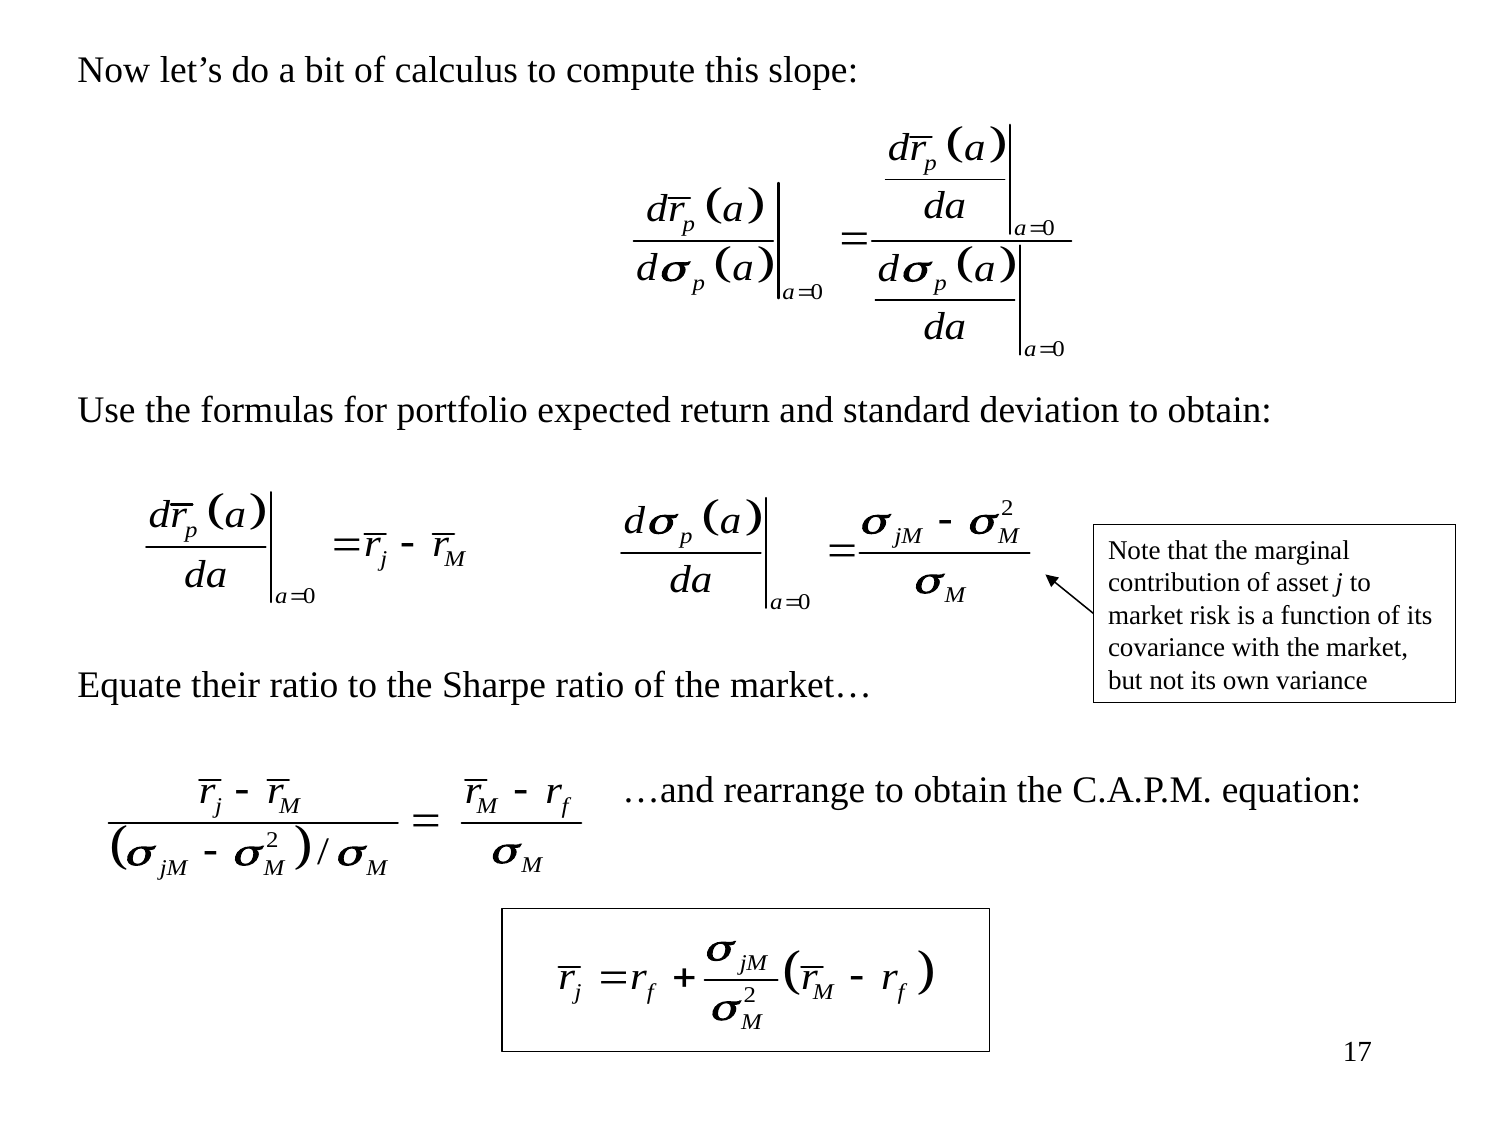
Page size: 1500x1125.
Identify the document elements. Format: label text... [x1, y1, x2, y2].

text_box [99, 762, 591, 892]
list Now let’s do a bit of calculus to compute this slope: Use the formulas for portfolio expected return and standard deviation to obtain: Equate their ratio to the Sharpe ratio of the market… …and rearrange to obtain the C.A.P.M. equation: [62, 37, 1413, 988]
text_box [612, 488, 1039, 622]
text_box Note that the marginal contribution of asset j to market risk is a function of its covariance with the market, but not its own variance [1093, 524, 1456, 703]
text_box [1045, 574, 1094, 615]
slide_number 17 [1074, 1024, 1388, 1101]
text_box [137, 482, 478, 616]
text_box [624, 113, 1082, 368]
text_box [501, 908, 990, 1052]
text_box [549, 919, 942, 1041]
